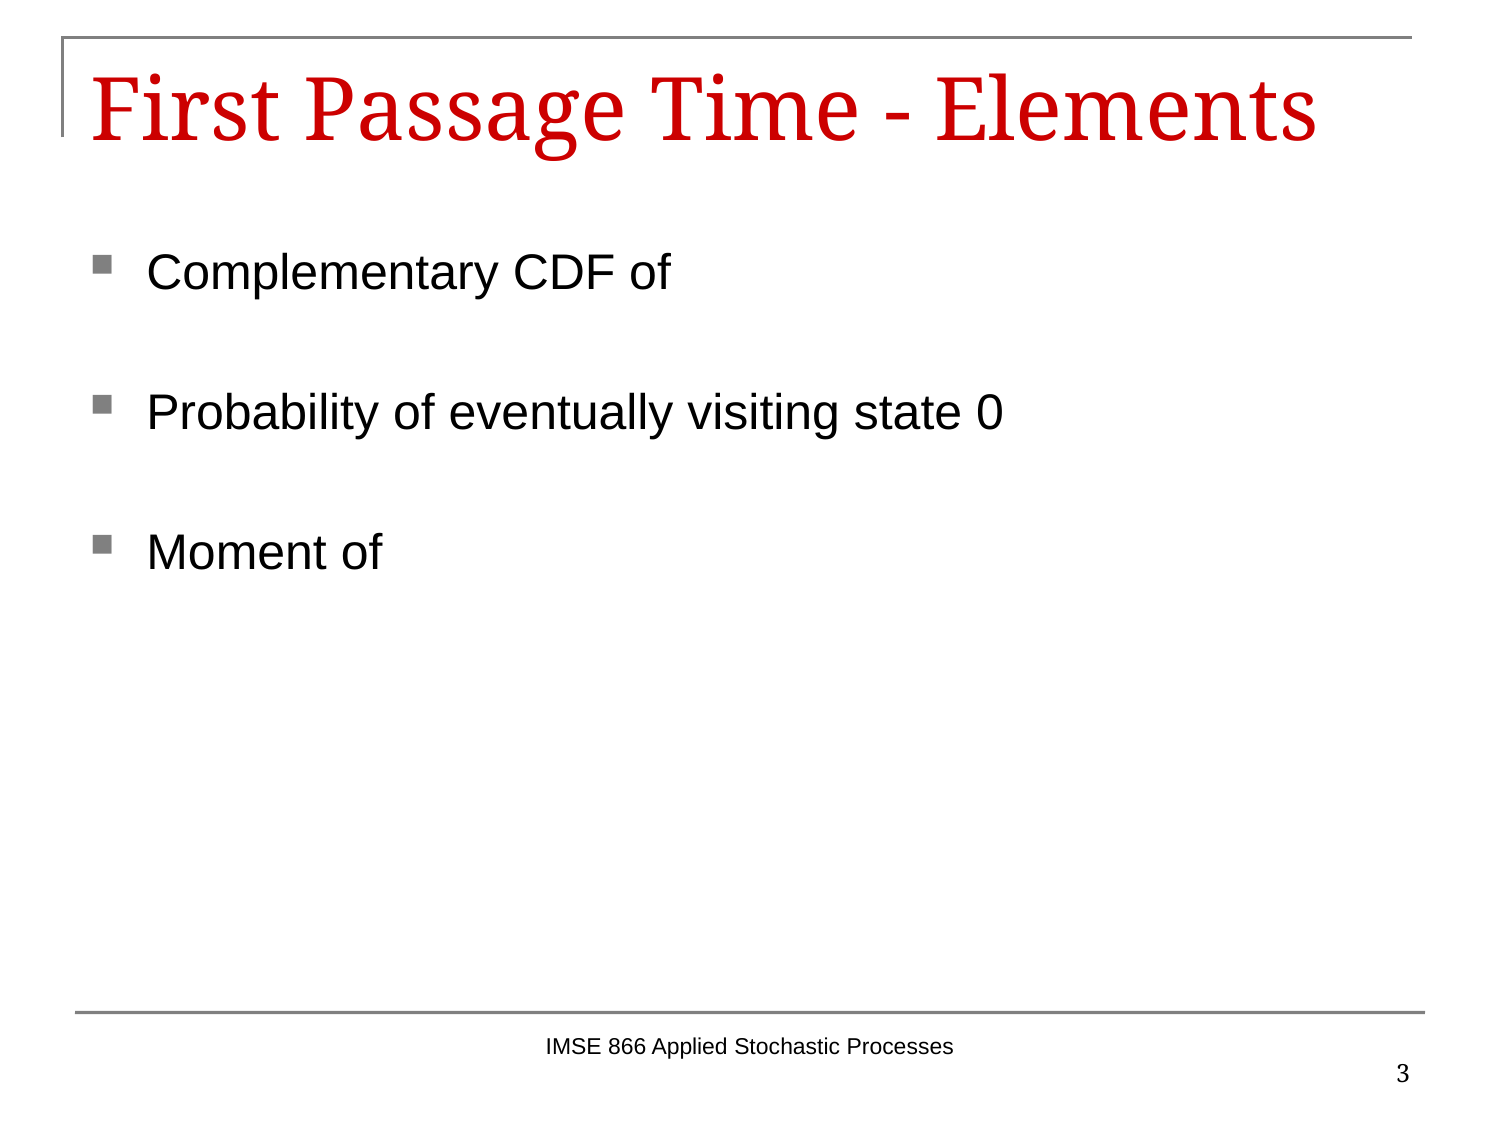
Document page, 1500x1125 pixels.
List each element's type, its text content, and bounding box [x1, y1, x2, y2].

title First Passage Time - Elements [74, 45, 1426, 233]
slide_number 3 [1074, 1023, 1426, 1100]
footer IMSE 866 Applied Stochastic Processes [512, 1024, 988, 1100]
